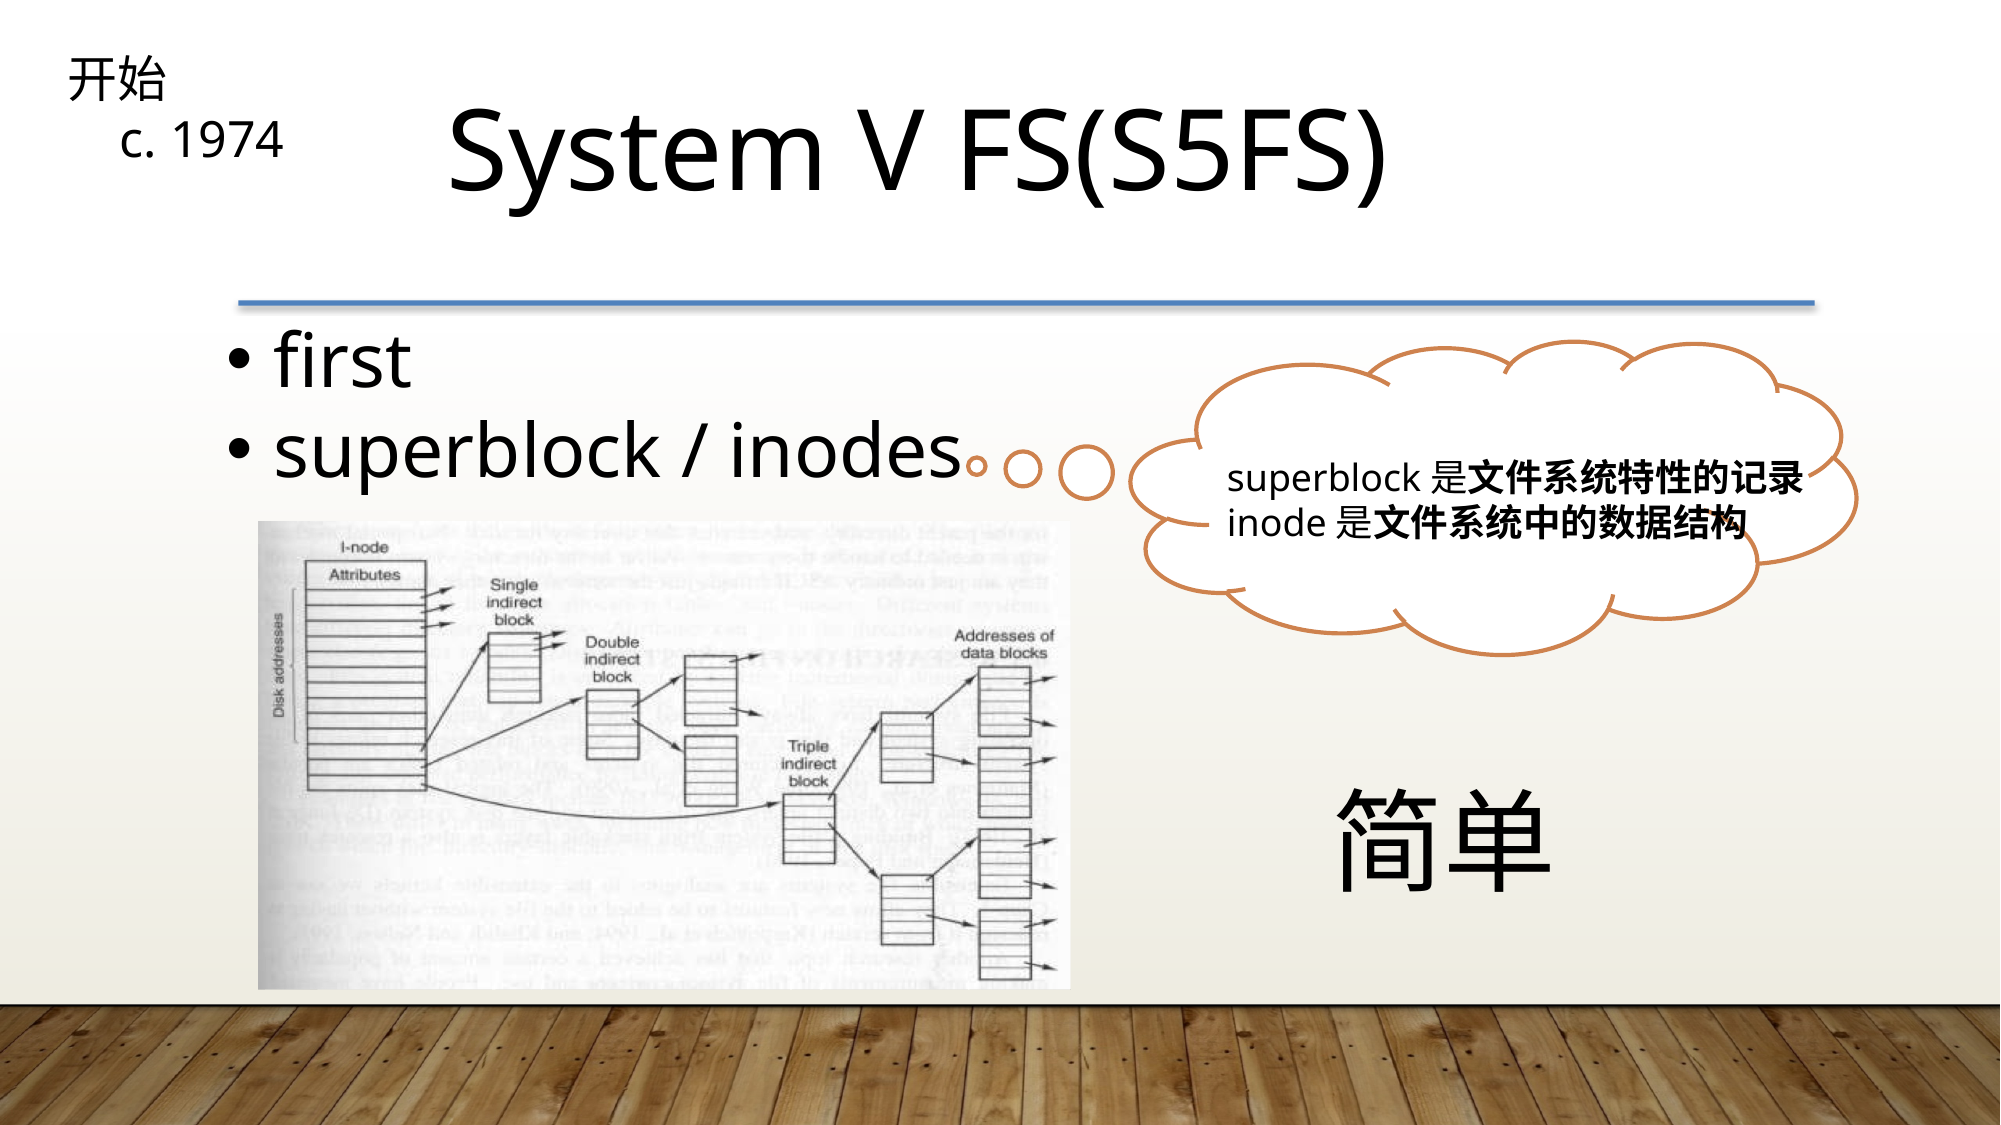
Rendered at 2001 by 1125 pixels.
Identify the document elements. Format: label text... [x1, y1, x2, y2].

text_box [966, 455, 988, 477]
text_box [1003, 449, 1043, 489]
text_box [1227, 597, 1742, 658]
text_box [1128, 339, 1859, 595]
text_box System V FS(S5FS) [369, 70, 1466, 221]
text_box first superblock / inodes [211, 305, 1085, 501]
text_box 简单 [1316, 763, 1571, 914]
picture [0, 1007, 2000, 1125]
text_box superblock是文件系统特性的记录 inode是文件系统中的数据结构 [1212, 446, 1825, 597]
text_box [1058, 444, 1115, 501]
text_box 开始 c. 1974 [53, 39, 328, 235]
picture [257, 520, 1071, 990]
